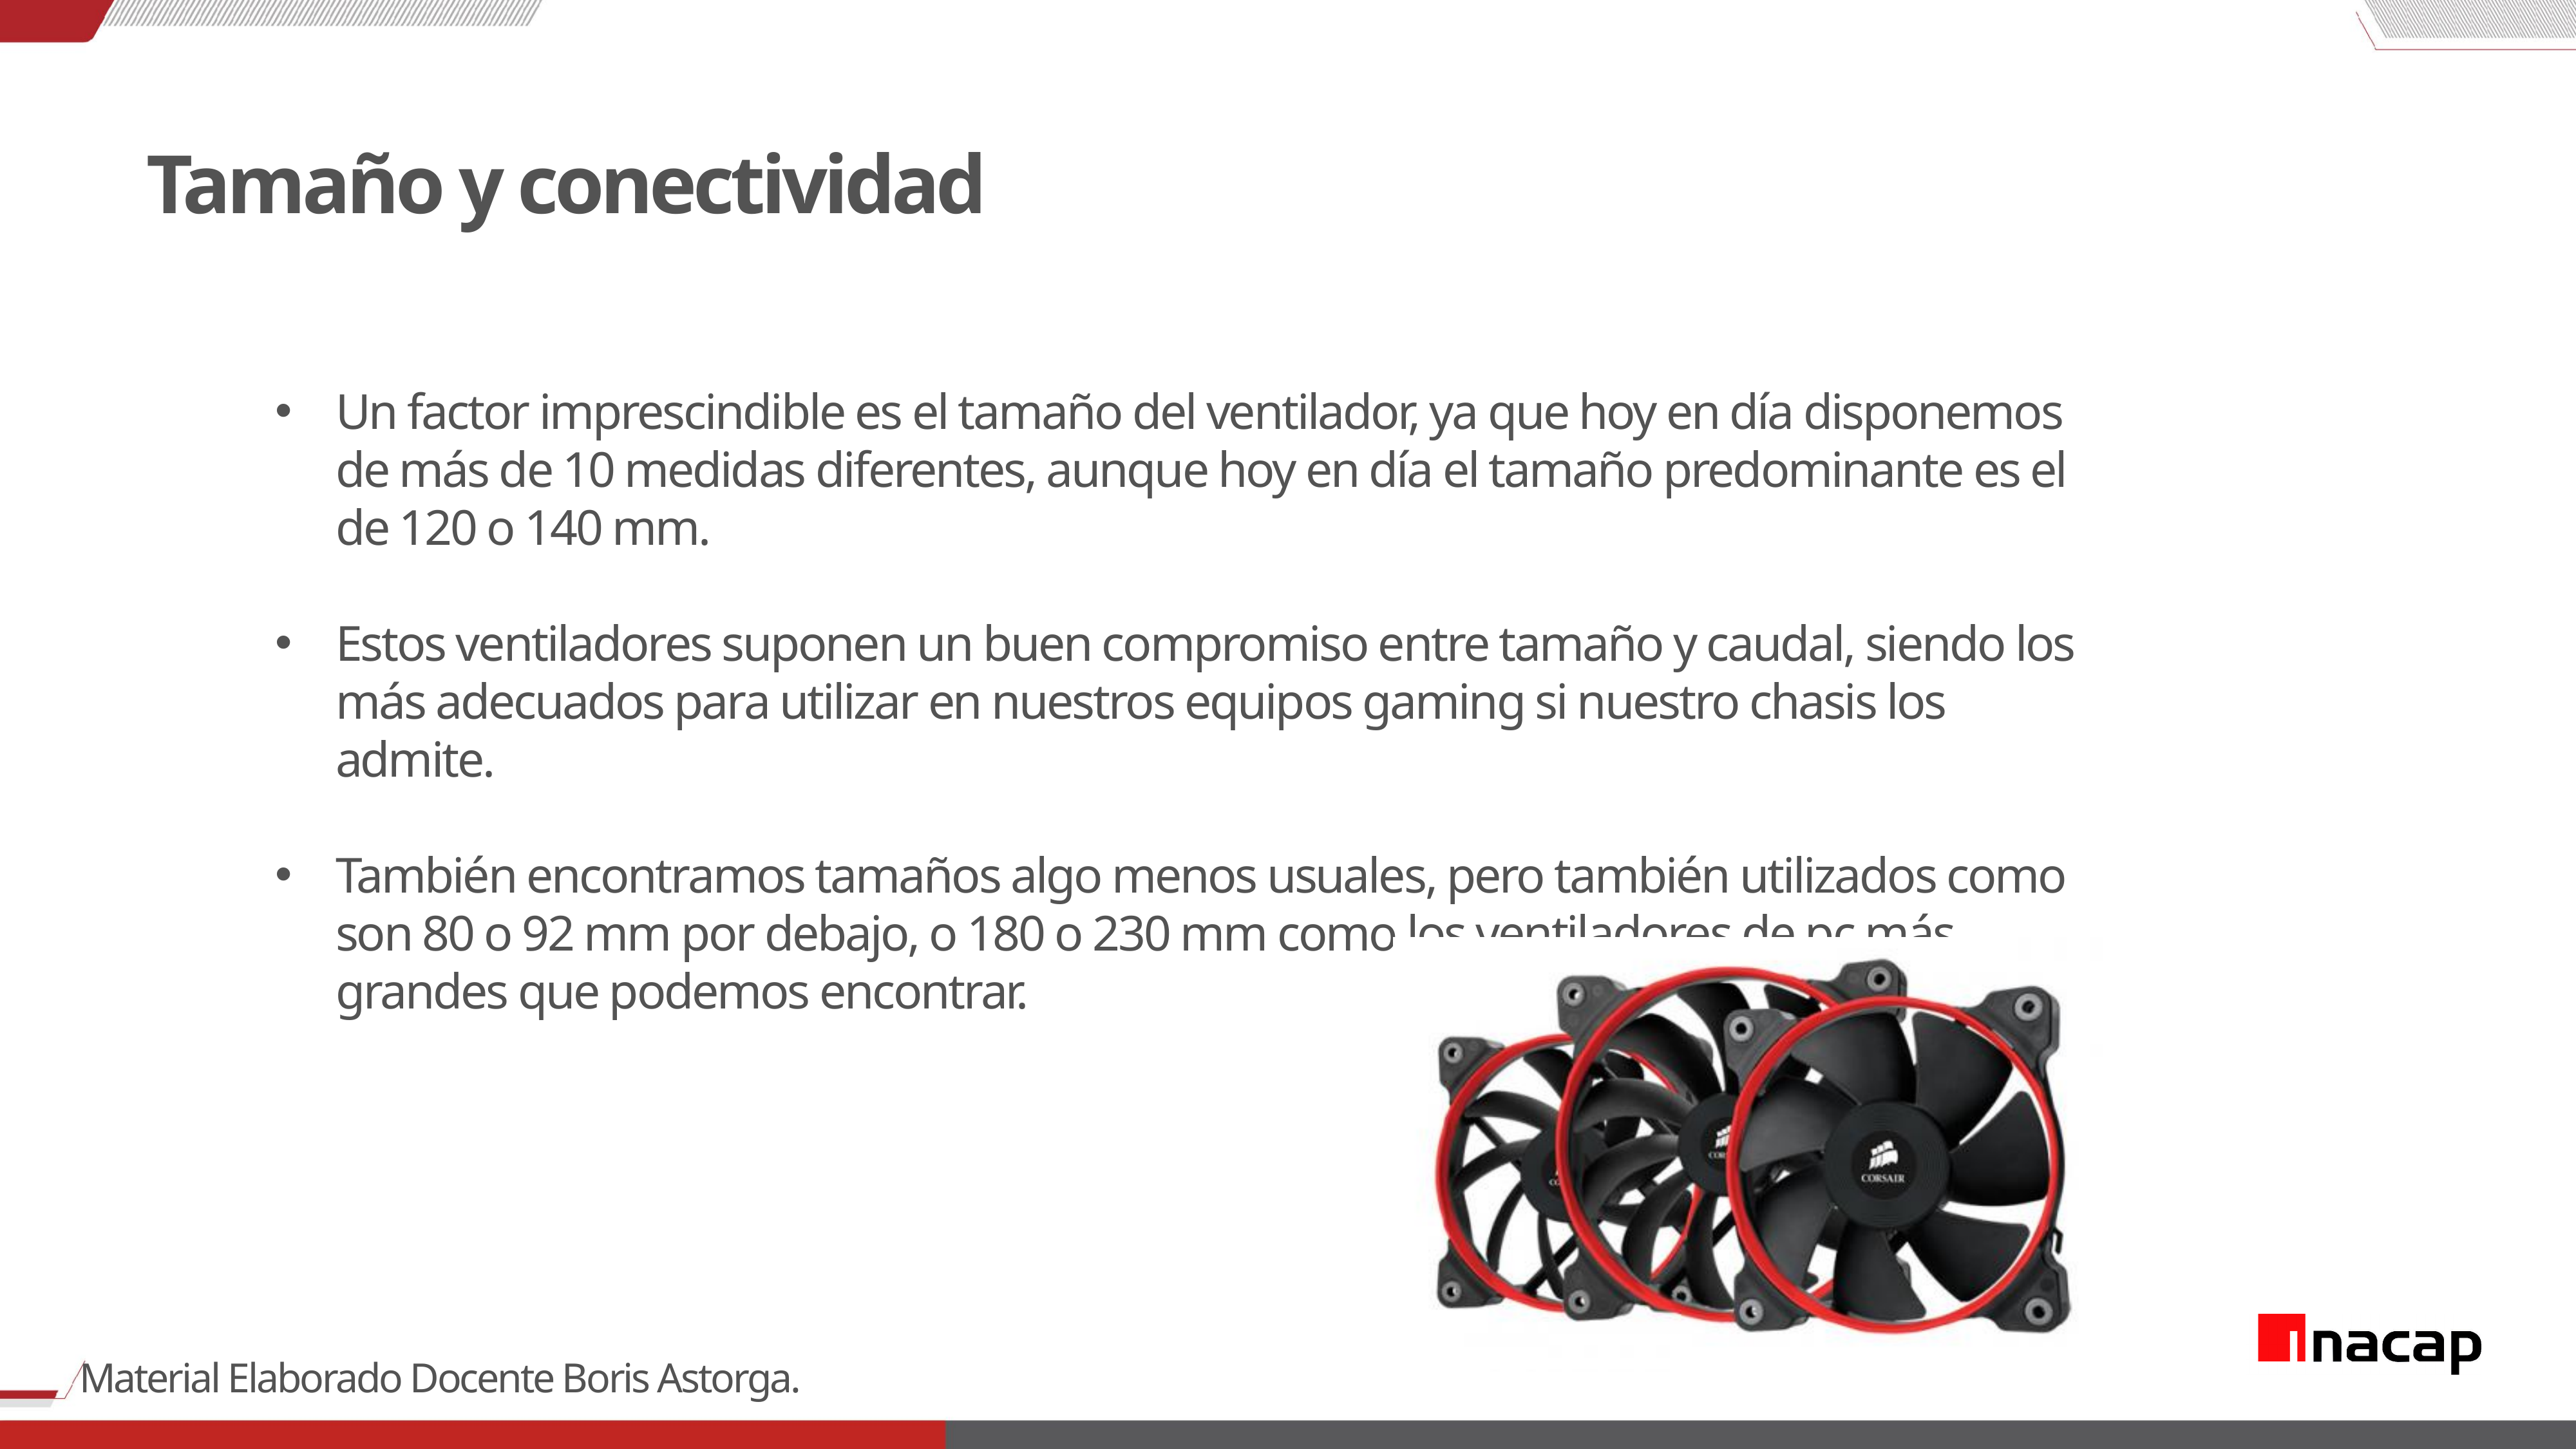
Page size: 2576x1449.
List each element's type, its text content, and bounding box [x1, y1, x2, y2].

text_box Un factor imprescindible es el tamaño del ventilador, ya que hoy en día disponemos de más de 10 medidas diferentes, aunque hoy en día el tamaño predominante es el de 120 o 140 mm. Estos ventiladores suponen un buen compromiso entre tamaño y caudal, siendo los más adecuados para utilizar en nuestros equipos gaming si nuestro chasis los admite. También encontramos tamaños algo menos usuales, pero también utilizados como son 80 o 92 mm por debajo, o 180 o 230 mm como los ventiladores de pc más grandes que podemos encontrar. [265, 375, 2115, 1023]
text_box Tamaño y conectividad [137, 128, 1074, 287]
picture [0, 0, 2576, 55]
picture [2246, 1314, 2481, 1375]
picture [0, 937, 2576, 1449]
text_box Material Elaborado Docente Boris Astorga. [70, 1348, 1358, 1406]
